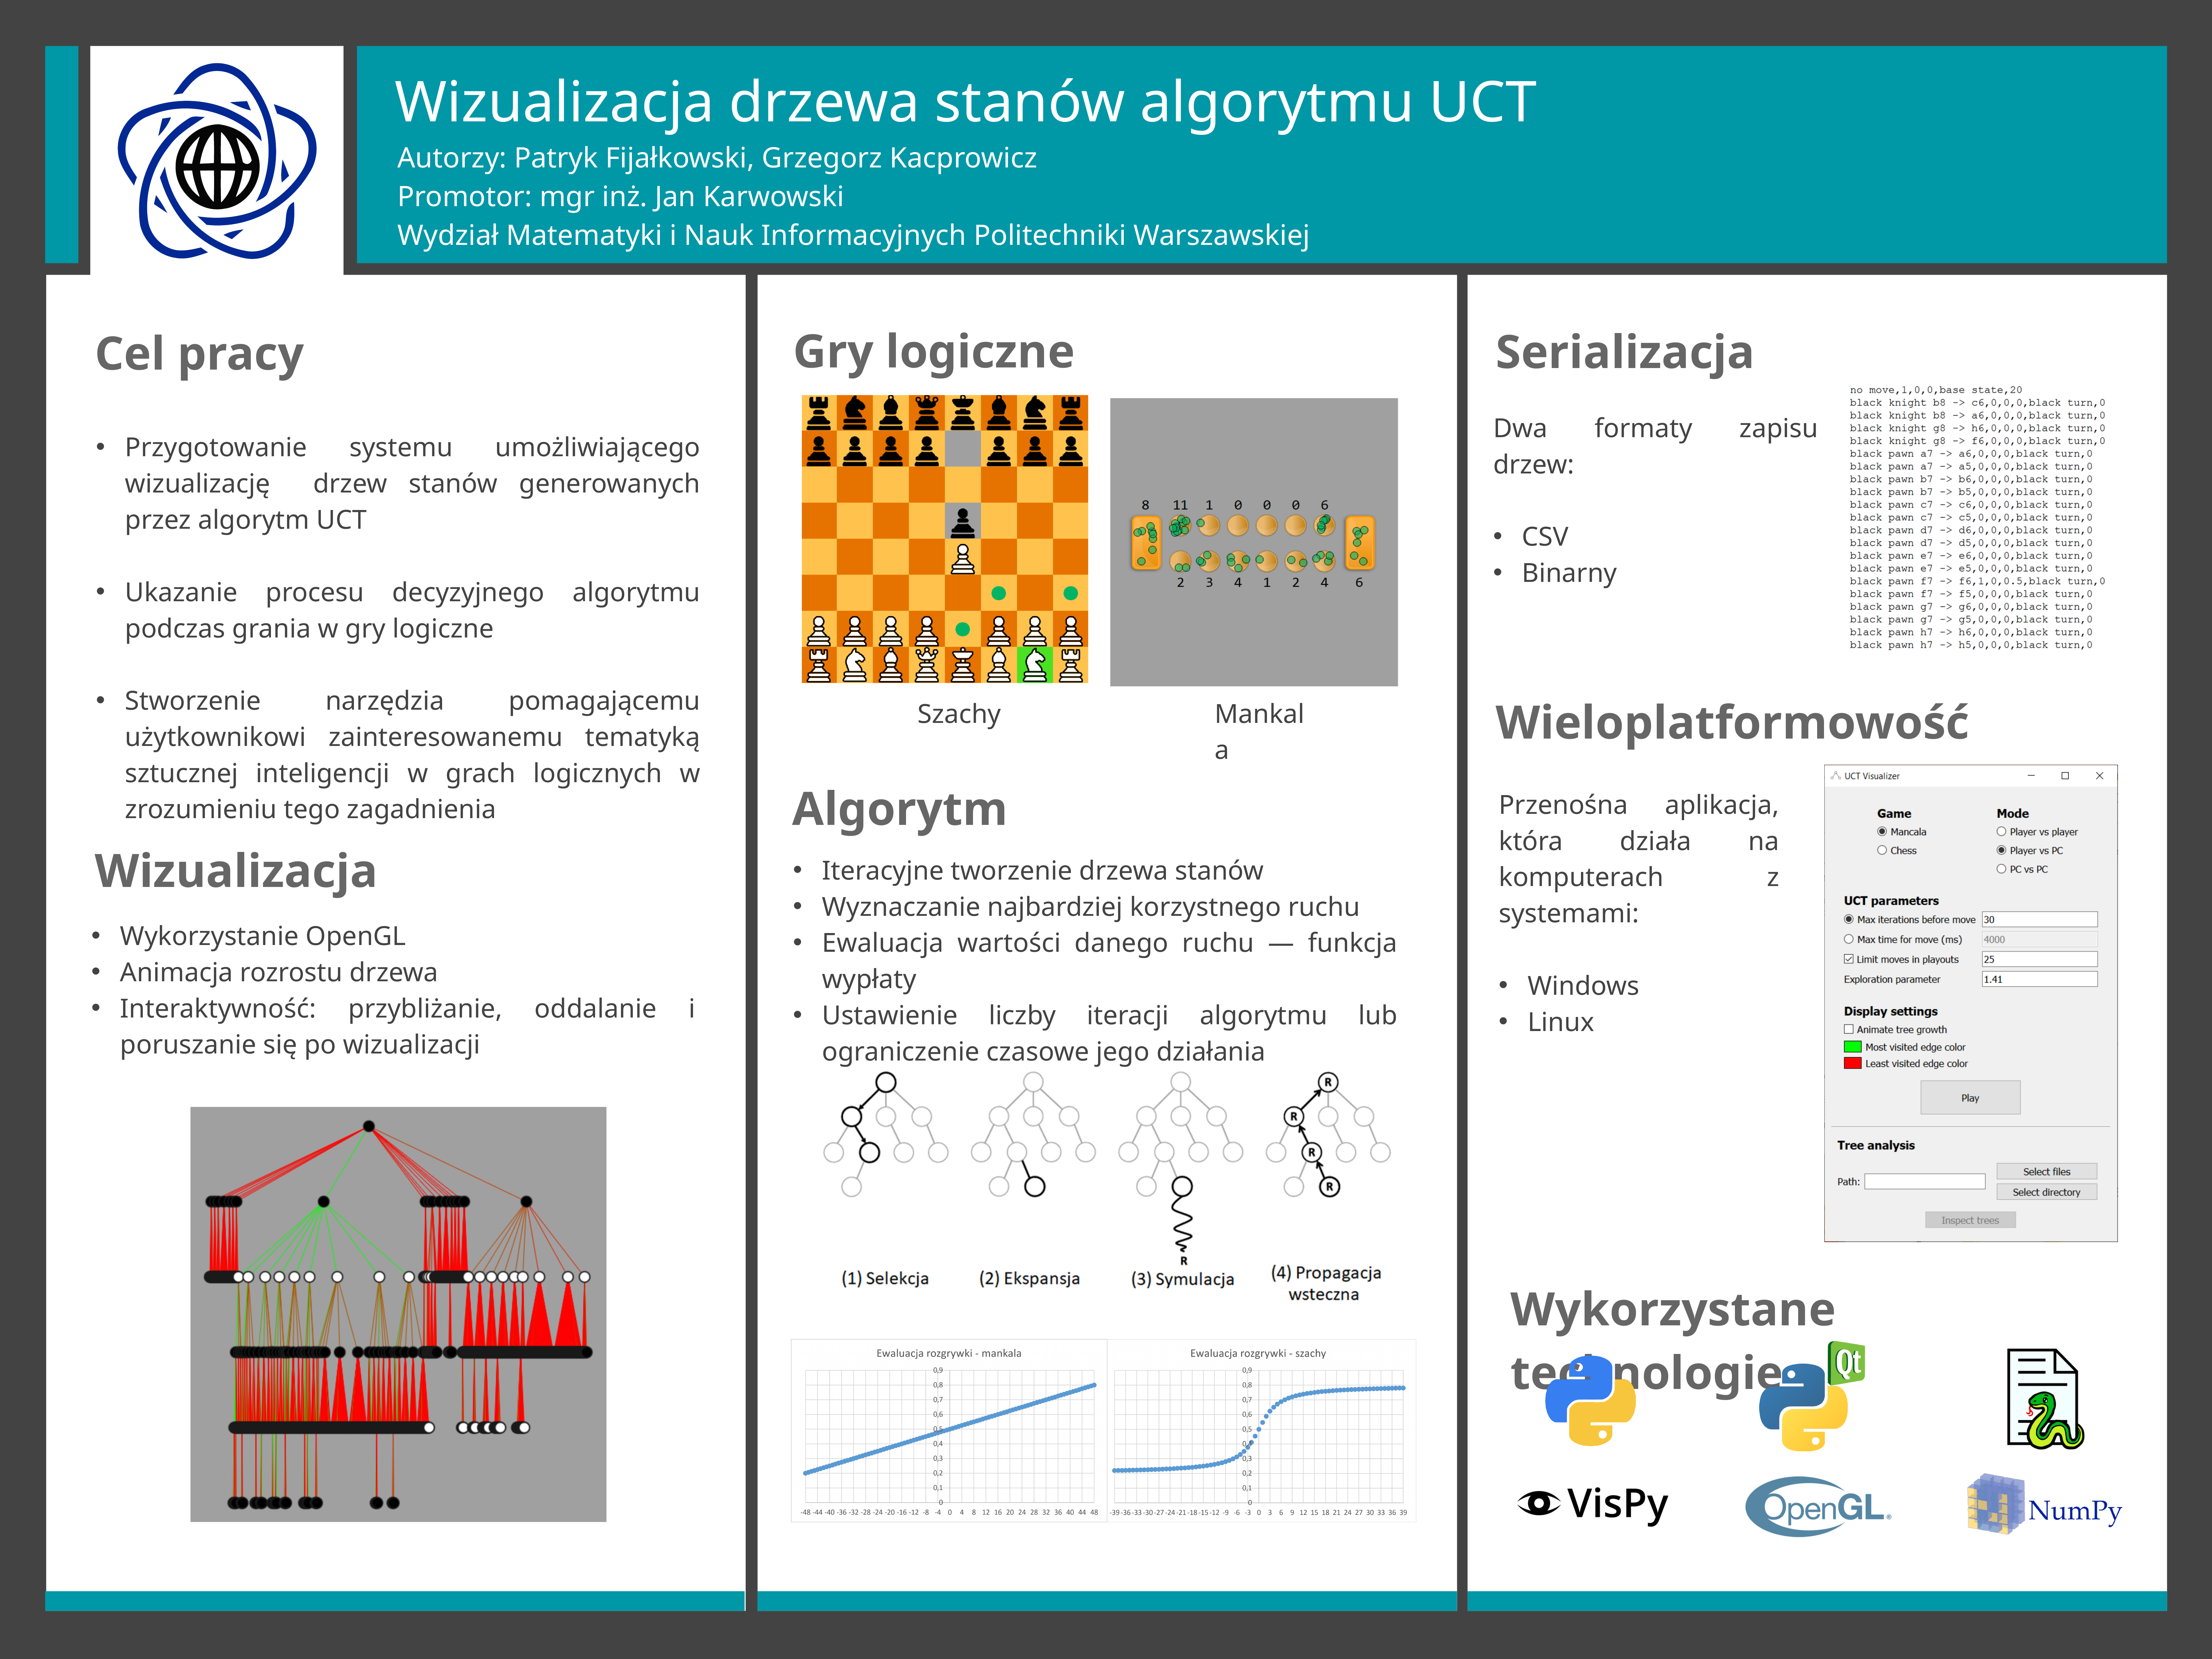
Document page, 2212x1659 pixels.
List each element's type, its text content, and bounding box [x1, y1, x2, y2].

text_box Autorzy: Patryk Fijałkowski, Grzegorz Kacprowicz Promotor: mgr inż. Jan Karwowski Wydział Matematyki i Nauk Informacyjnych Politechniki Warszawskiej [393, 129, 2110, 250]
picture [1967, 1473, 2122, 1535]
text_box Wykorzystanie OpenGL Animacja rozrostu drzewa Interaktywność: przybliżanie, oddalanie i poruszanie się po wizualizacji [87, 909, 701, 1148]
text_box Wykorzystane technologie [1506, 1266, 2116, 1330]
picture [1515, 1343, 1674, 1567]
picture [1990, 1343, 2099, 1452]
picture [1824, 765, 2118, 1242]
text_box [1467, 1591, 2167, 1611]
text_box [90, 46, 344, 275]
text_box Cel pracy [90, 311, 676, 374]
text_box [757, 275, 1457, 1591]
text_box [45, 46, 79, 263]
text_box Szachy [913, 687, 1016, 732]
picture [1110, 398, 1398, 686]
text_box [757, 1591, 1457, 1611]
picture [1740, 1473, 1894, 1540]
text_box Przenośna aplikacja, która działa na komputerach z systemami: Windows Linux [1494, 778, 1784, 1198]
text_box [46, 275, 746, 1611]
text_box Wizualizacja drzewa stanów algorytmu UCT [390, 50, 1862, 134]
picture [822, 1071, 1392, 1303]
text_box Algorytm [787, 766, 1374, 830]
picture [114, 59, 320, 265]
text_box [1467, 275, 2167, 1591]
text_box [1255, 167, 1867, 229]
picture [1850, 384, 2111, 652]
text_box [357, 46, 2167, 263]
text_box Mankala [1210, 688, 1314, 731]
text_box Wieloplatformowość [1491, 680, 2077, 743]
text_box Dwa formaty zapisu drzew: CSV Binarny [1488, 402, 1823, 628]
text_box Przygotowanie systemu umożliwiającego wizualizację drzew stanów generowanych przez algorytm UCT Ukazanie procesu decyzyjnego algorytmu podczas grania w gry logiczne Stworzenie narzędzia pomagającemu użytkownikowi zainteresowanemu tematyką sztucznej inteligencji w grach logicznych w zrozumieniu tego zagadnienia [92, 421, 706, 1030]
text_box Gry logiczne [789, 308, 1375, 372]
picture [802, 395, 1088, 683]
picture [791, 1339, 1417, 1523]
picture [1759, 1341, 1865, 1452]
text_box Wizualizacja [90, 828, 676, 892]
text_box Iteracyjne tworzenie drzewa stanów Wyznaczanie najbardziej korzystnego ruchu Ewaluacja wartości danego ruchu — funkcja wypłaty Ustawienie liczby iteracji algorytmu lub ograniczenie czasowe jego działania [789, 844, 1403, 1132]
text_box Serializacja [1491, 309, 2077, 373]
picture [190, 1107, 606, 1522]
text_box [45, 1591, 745, 1611]
